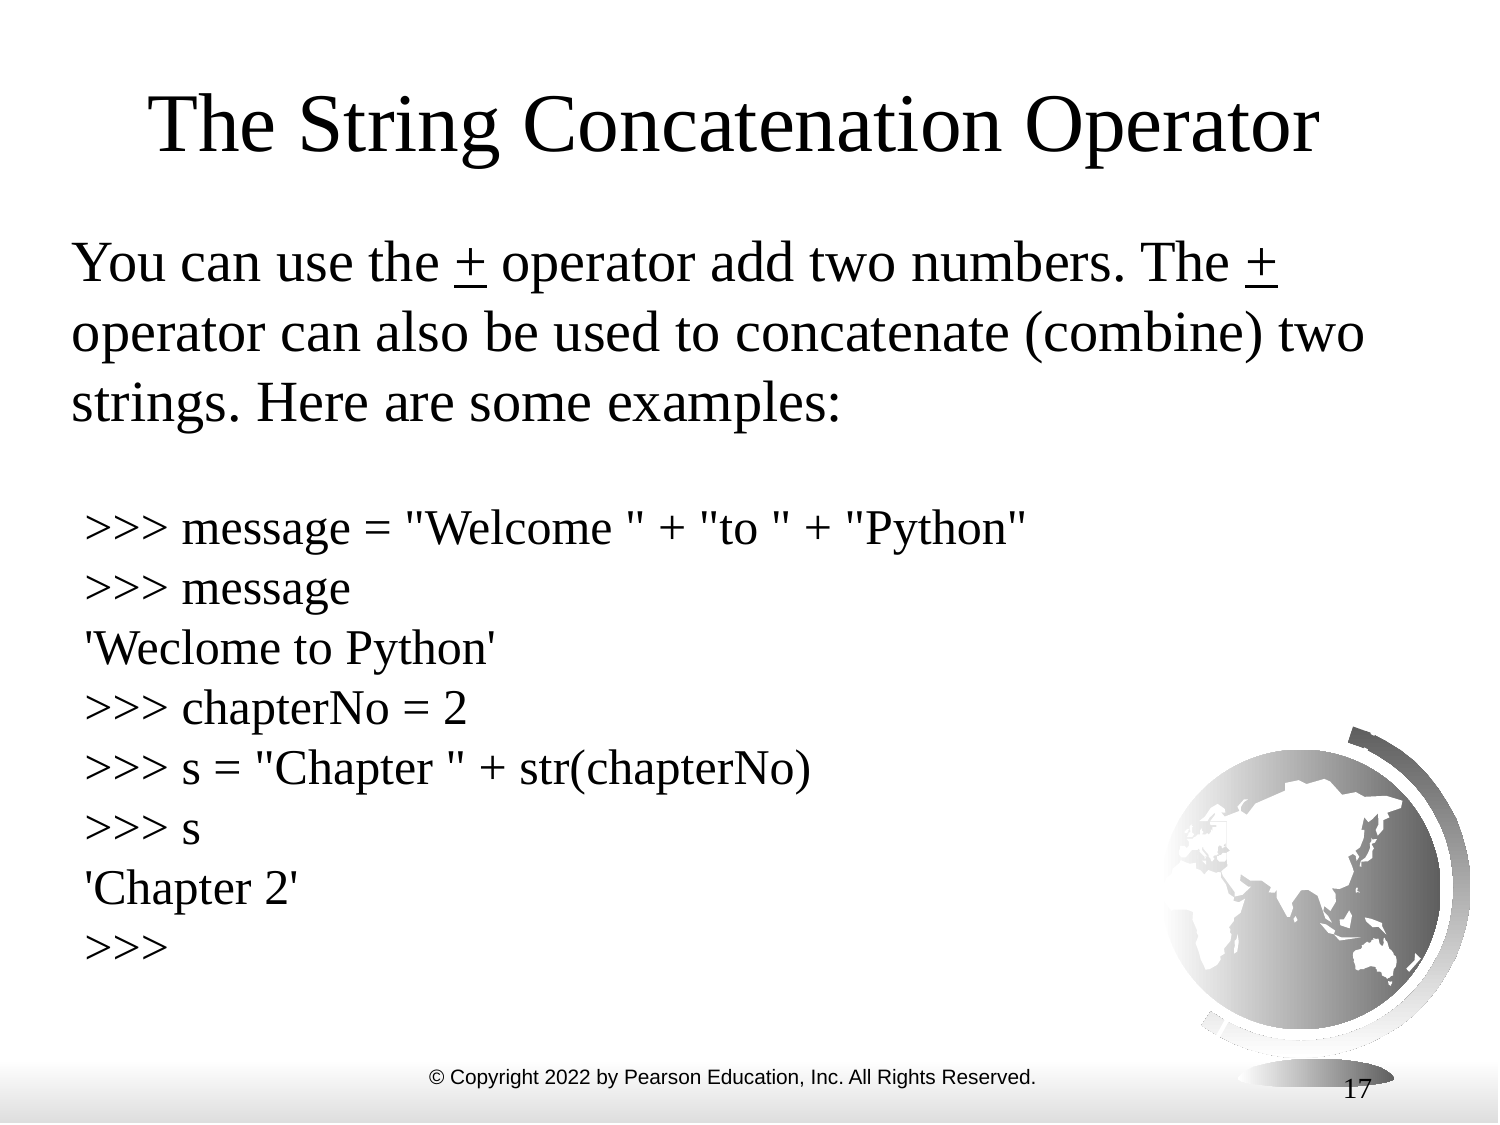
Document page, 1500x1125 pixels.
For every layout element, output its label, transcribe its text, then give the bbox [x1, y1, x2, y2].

text_box You can use the + operator add two numbers. The + operator can also be used to concatenate (combine) two strings. Here are some examples: [57, 215, 1432, 441]
slide_number 17 [1074, 1049, 1388, 1125]
title The String Concatenation Operator [107, 52, 1383, 184]
text_box >>> message = "Welcome " + "to " + "Python" >>> message 'Weclome to Python' >>> chapterNo = 2 >>> s = "Chapter " + str(chapterNo) >>> s 'Chapter 2' >>> [69, 486, 1445, 982]
